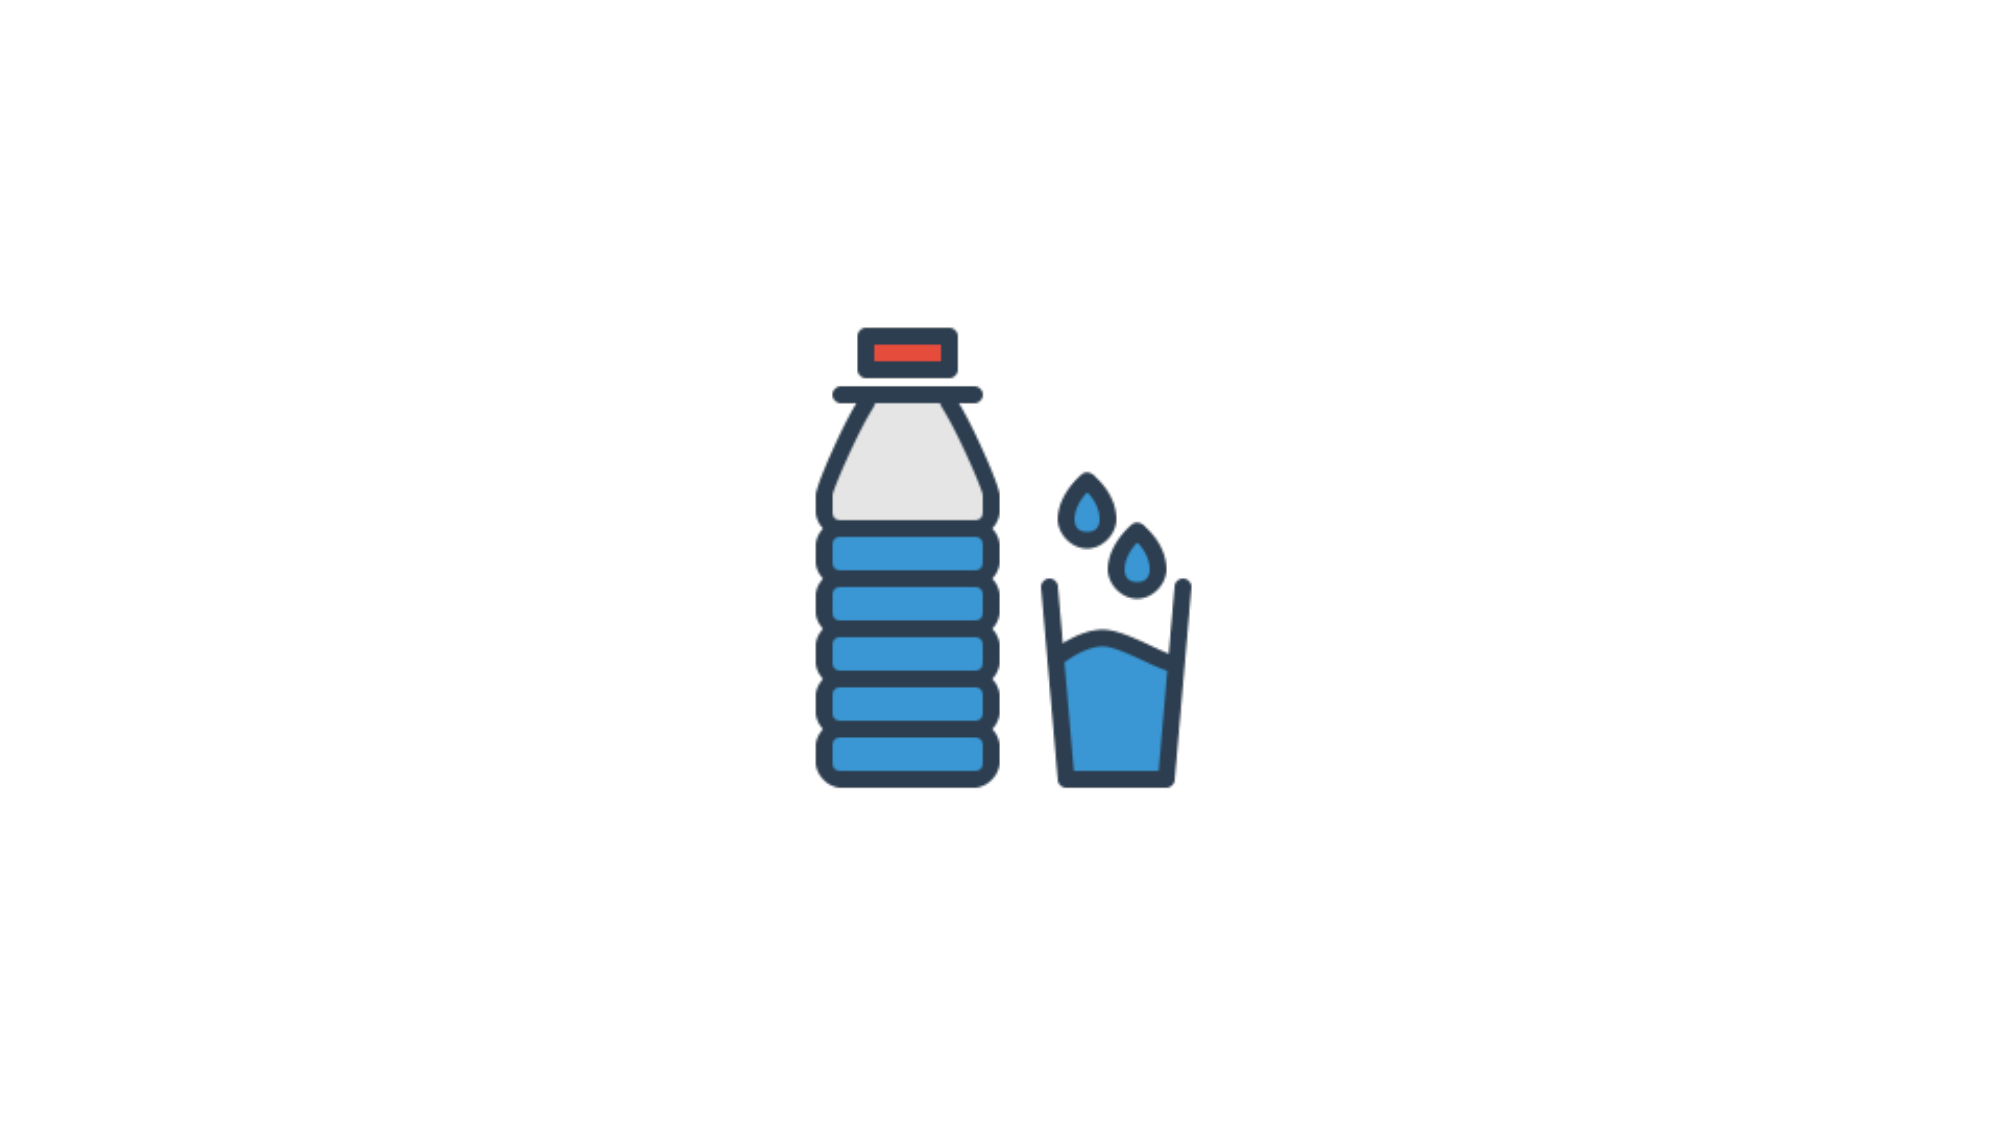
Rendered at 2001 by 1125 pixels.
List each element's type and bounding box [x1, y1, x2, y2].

picture [733, 295, 1267, 830]
